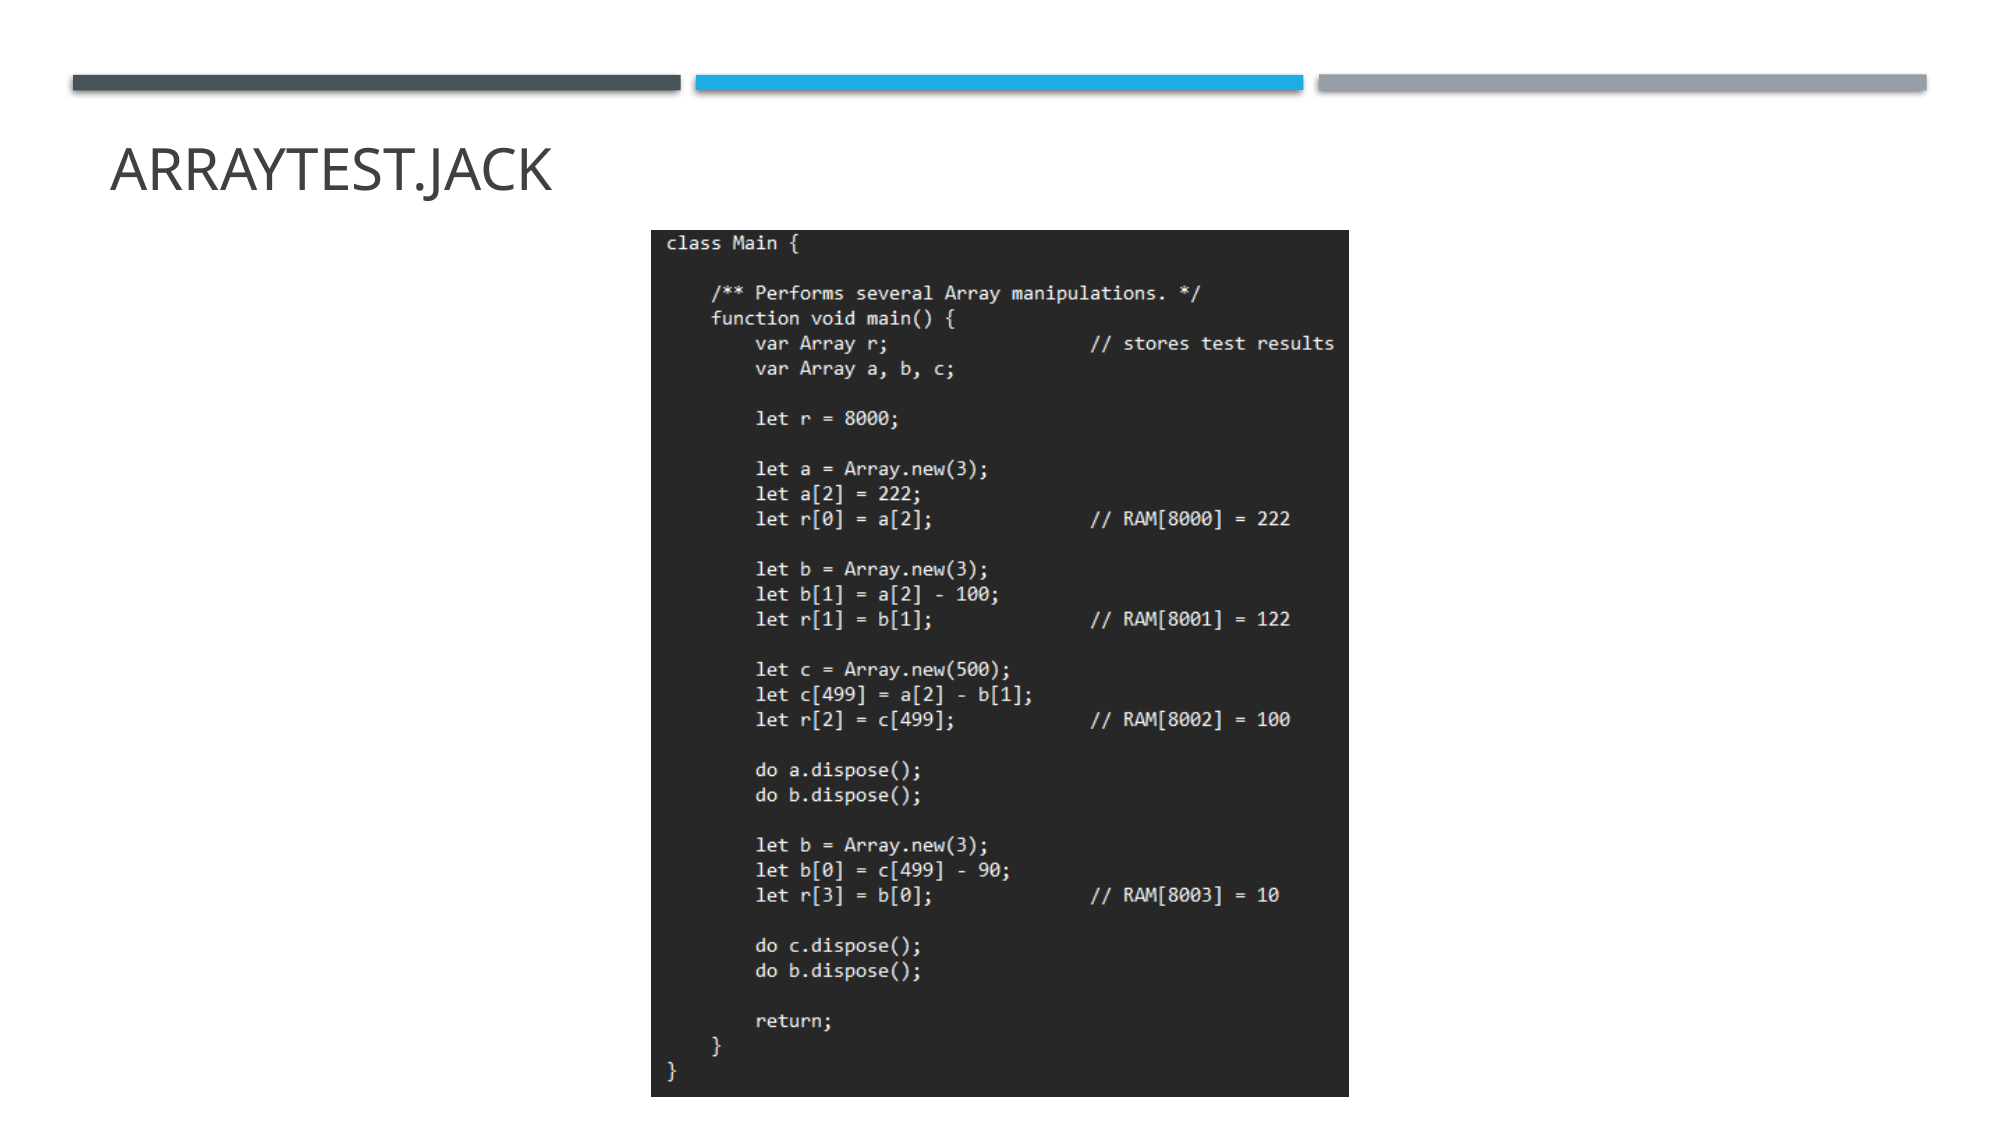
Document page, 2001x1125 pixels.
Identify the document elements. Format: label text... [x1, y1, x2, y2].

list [650, 229, 1350, 1098]
title Arraytest.jack [95, 108, 1905, 210]
